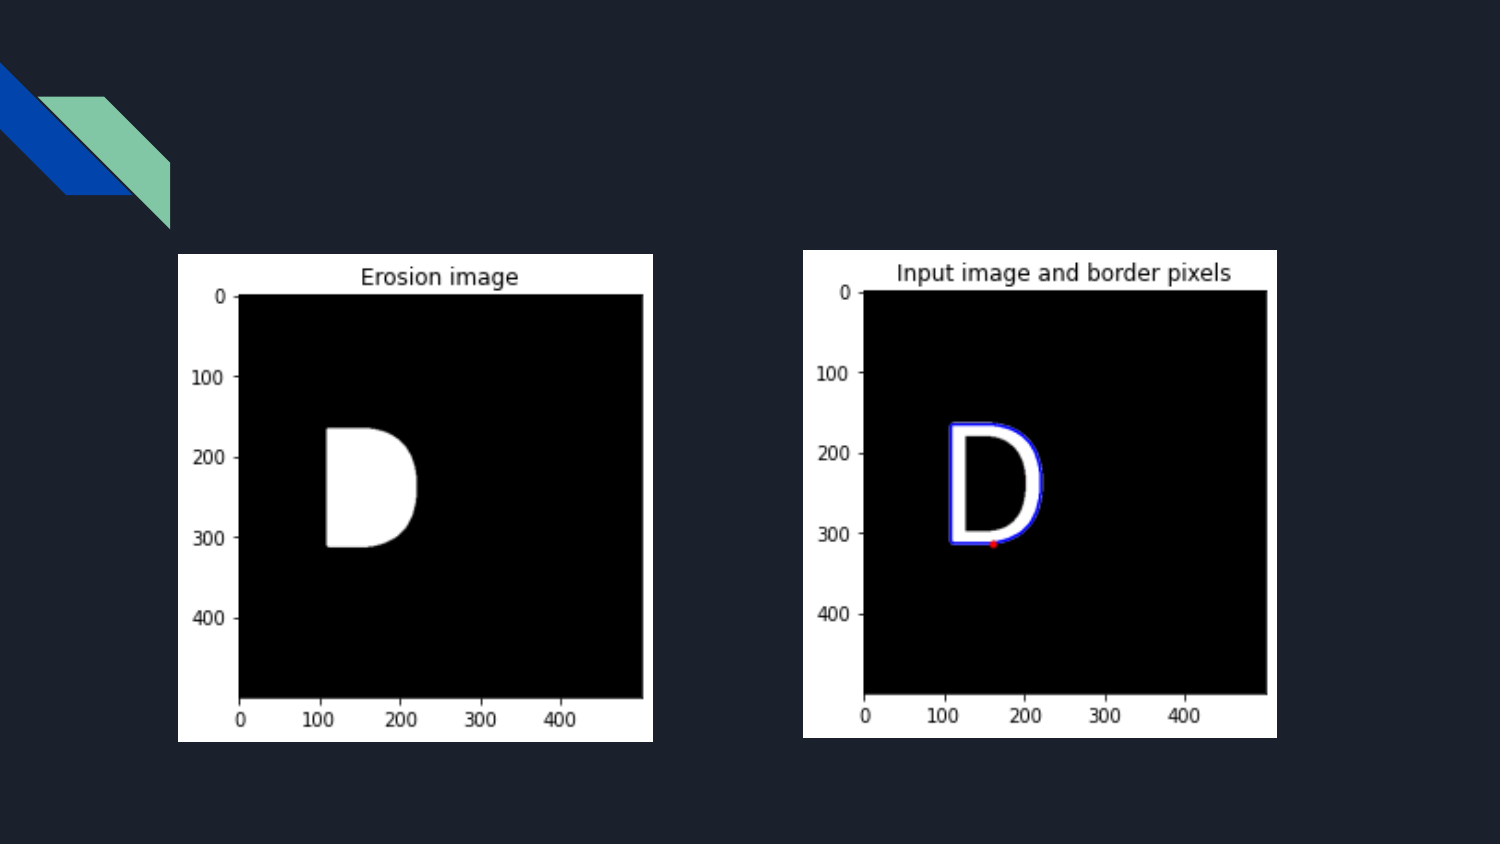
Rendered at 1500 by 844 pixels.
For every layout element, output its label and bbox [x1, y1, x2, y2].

picture [178, 254, 654, 742]
picture [802, 250, 1278, 738]
